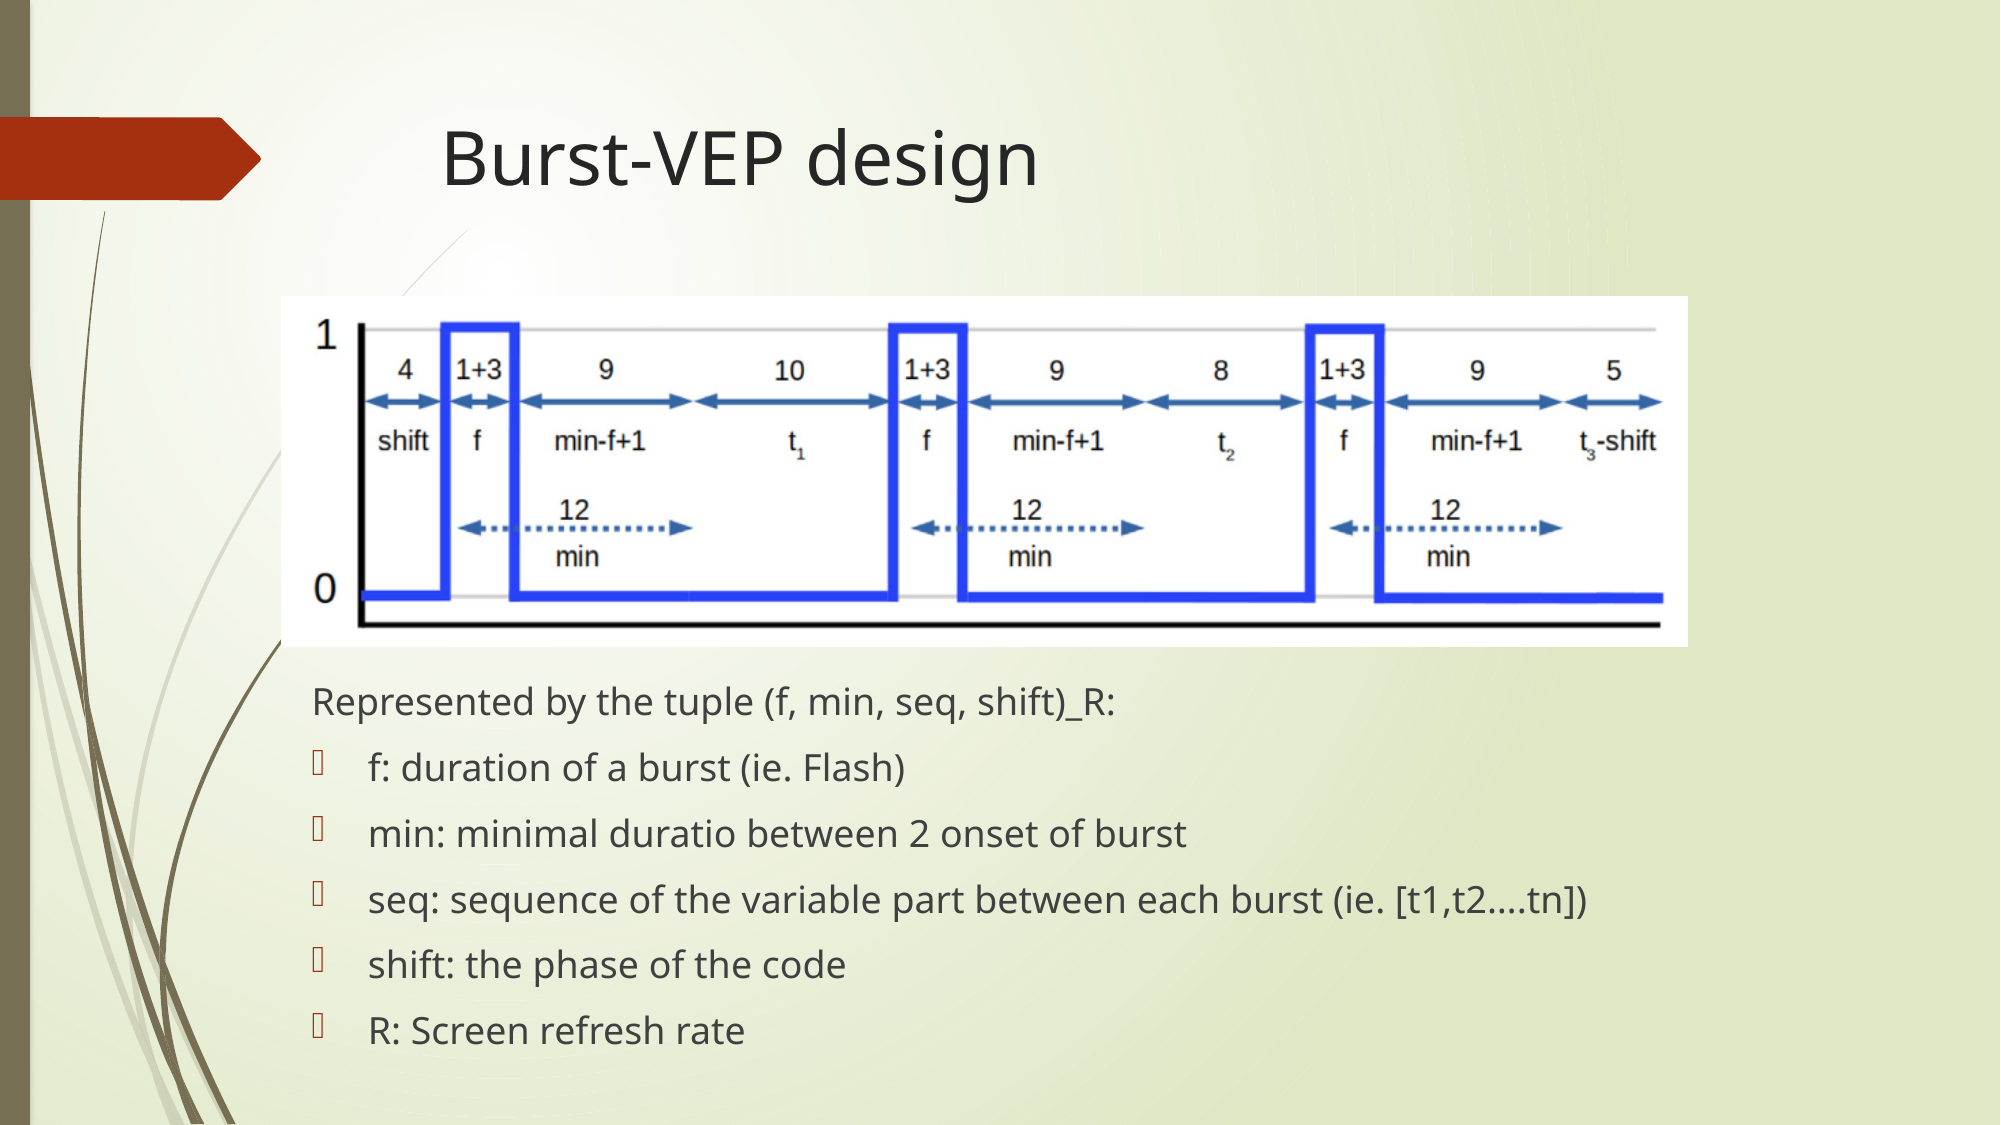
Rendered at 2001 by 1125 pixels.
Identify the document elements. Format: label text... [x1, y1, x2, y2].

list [280, 296, 1688, 647]
text_box Represented by the tuple (f, min, seq, shift)_R: f: duration of a burst (ie. Flash) min: minimal duratio between 2 onset of burst seq: sequence of the variable part between each burst (ie. [t1,t2….tn]) shift: the phase of the code R: Screen refresh rate [296, 670, 1703, 1064]
title Burst-VEP design [425, 102, 1888, 313]
